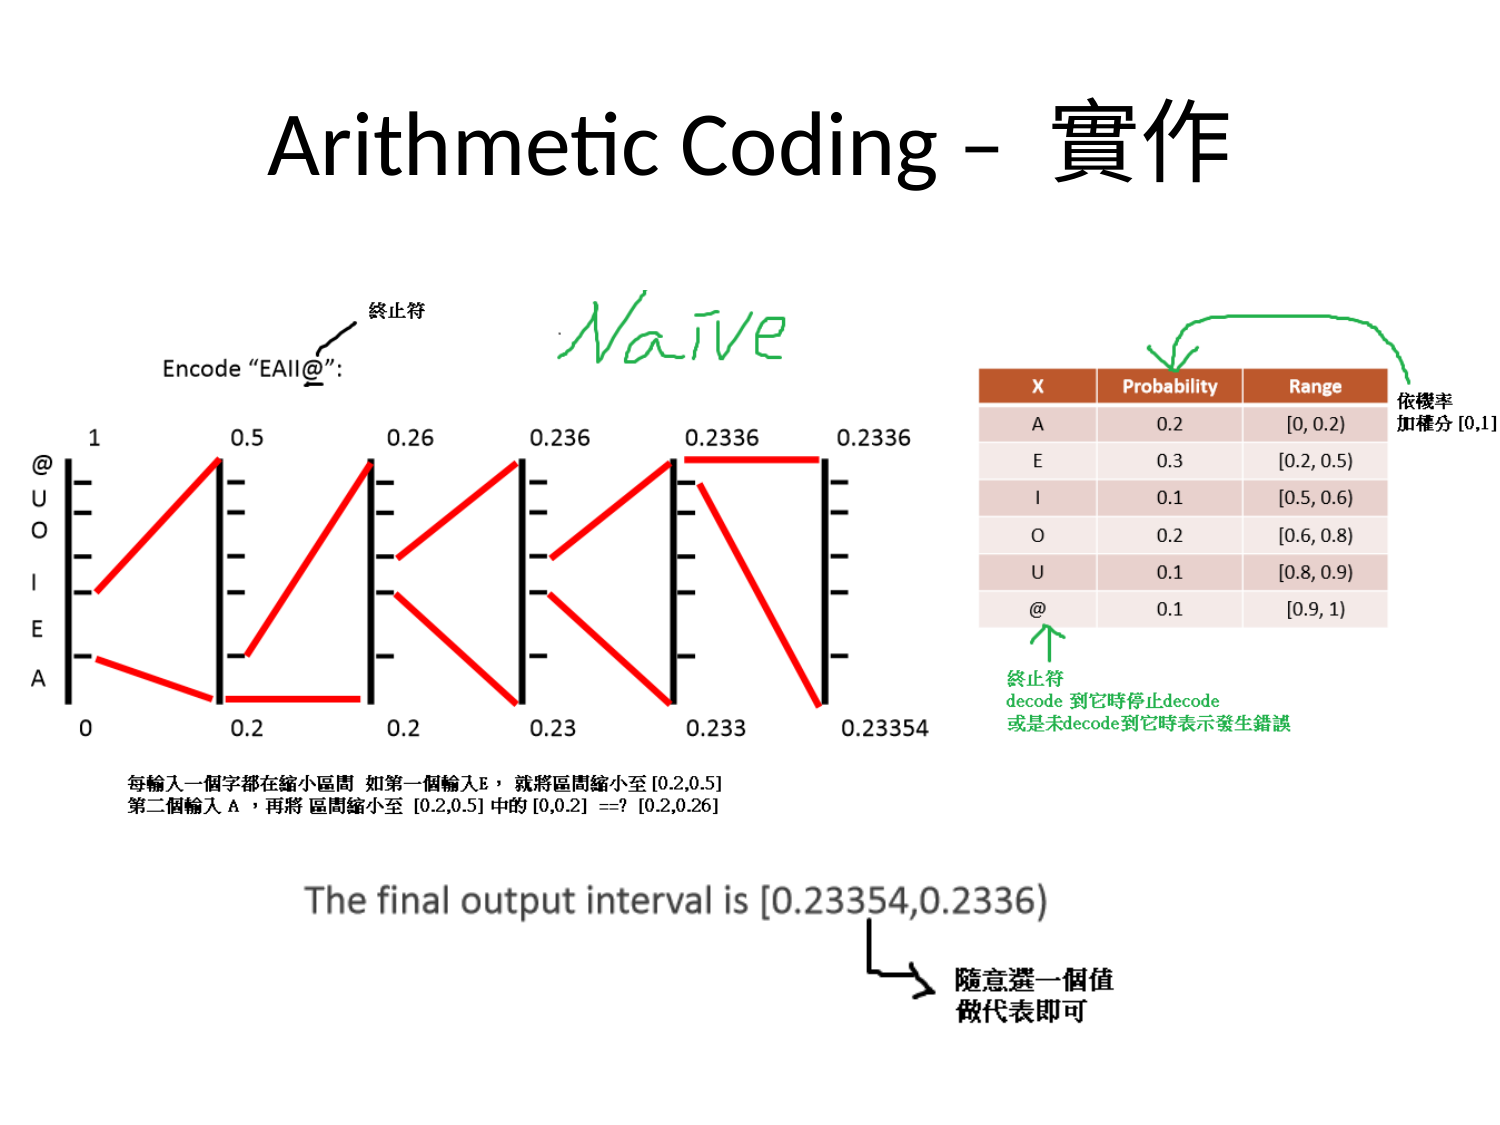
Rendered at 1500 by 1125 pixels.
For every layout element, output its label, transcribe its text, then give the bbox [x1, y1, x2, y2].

picture [300, 869, 1125, 1031]
title Arithmetic Coding – 實作 [75, 45, 1425, 233]
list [0, 290, 1500, 823]
